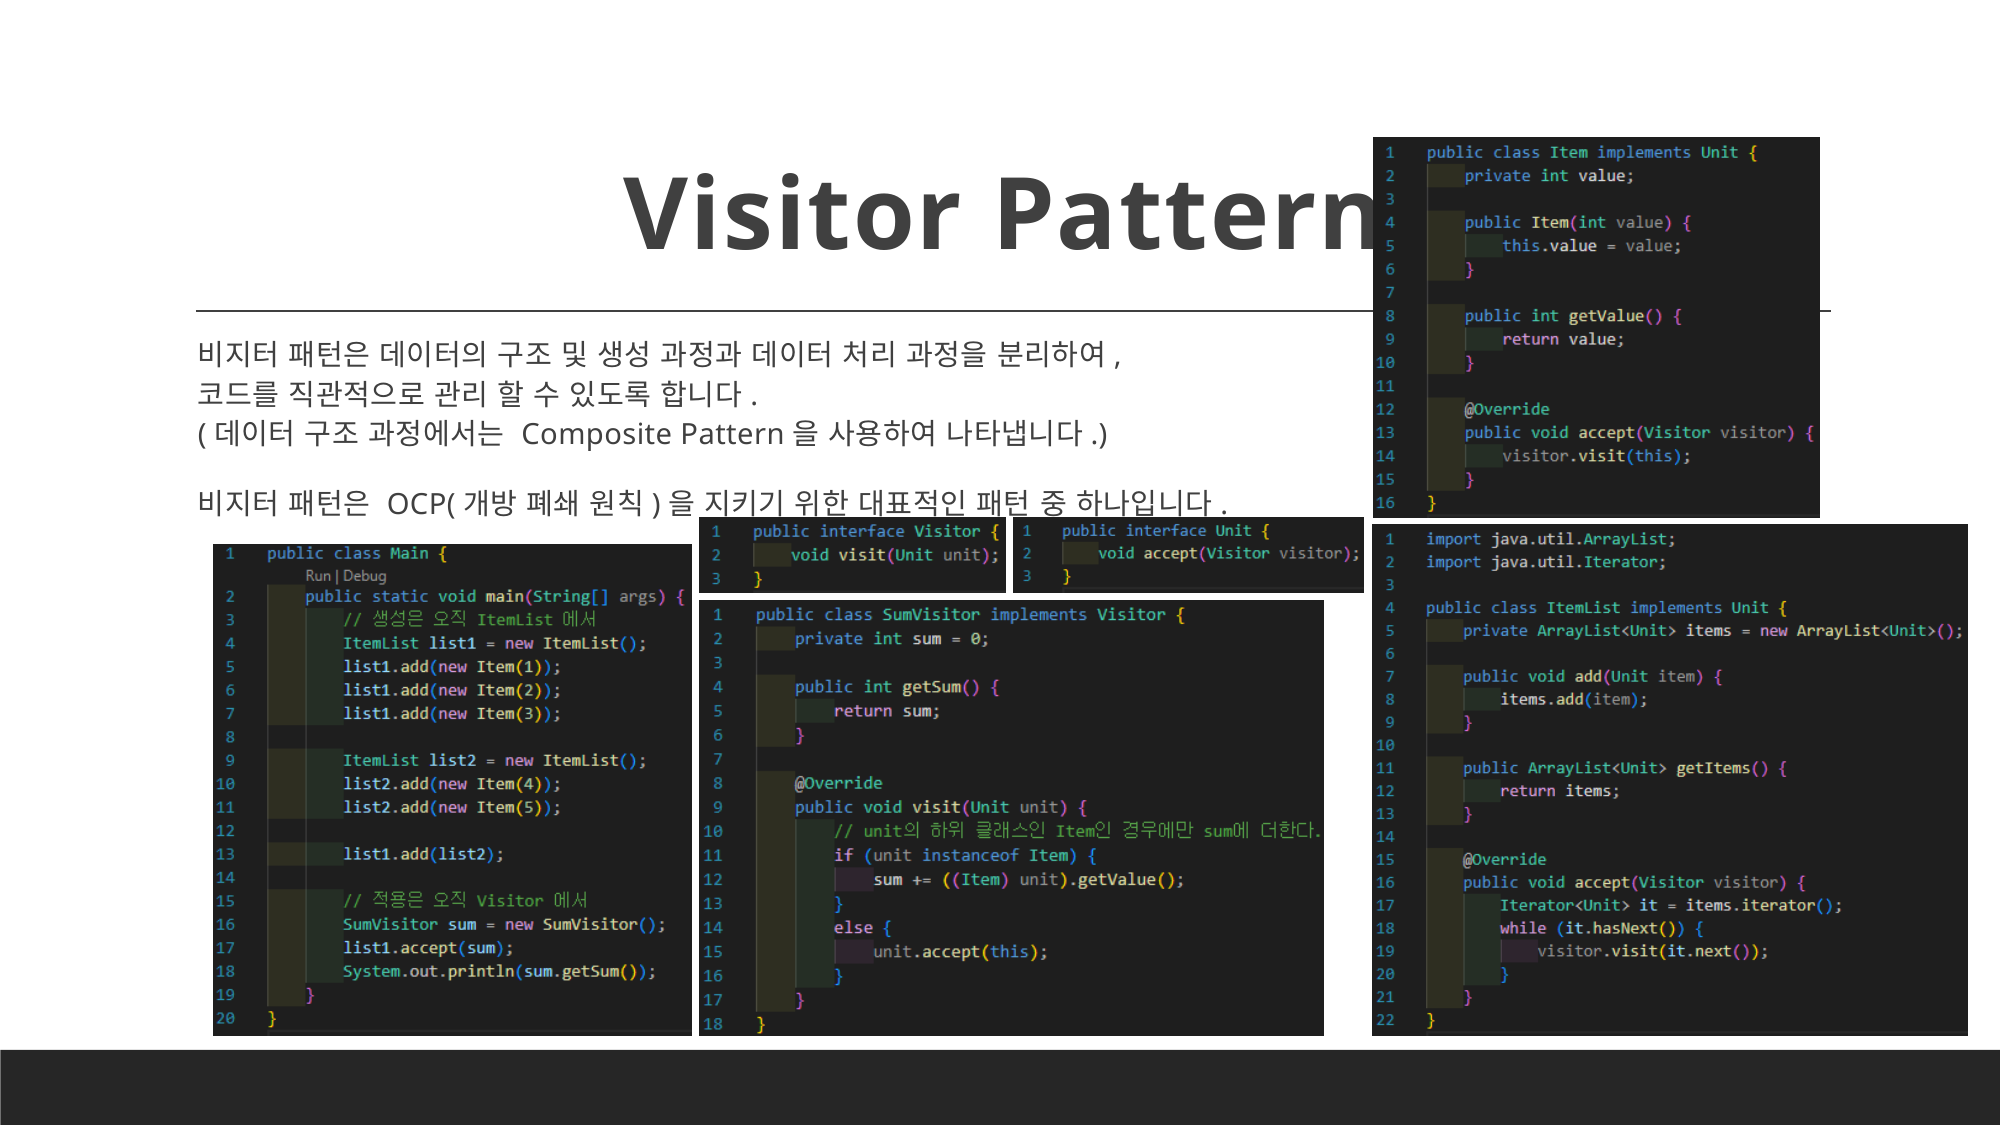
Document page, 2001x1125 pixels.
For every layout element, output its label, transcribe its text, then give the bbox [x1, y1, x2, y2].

picture [1013, 516, 1365, 593]
picture [1372, 524, 1969, 1037]
title Visitor Pattern [180, 47, 1830, 285]
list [213, 544, 692, 1037]
picture [699, 516, 1007, 593]
picture [699, 599, 1325, 1037]
list 비지터 패턴은 데이터의 구조 및 생성 과정과 데이터 처리 과정을 분리하여, 코드를 직관적으로 관리 할 수 있도록 합니다. (데이터 구조 과정에서는 Composite Pattern을 사용하여 나타냅니다.) 비지터 패턴은 OCP(개방 폐쇄 원칙)을 지키기 위한 대표적인 패턴 중 하나입니다. [180, 313, 1364, 518]
picture [1373, 136, 1821, 518]
